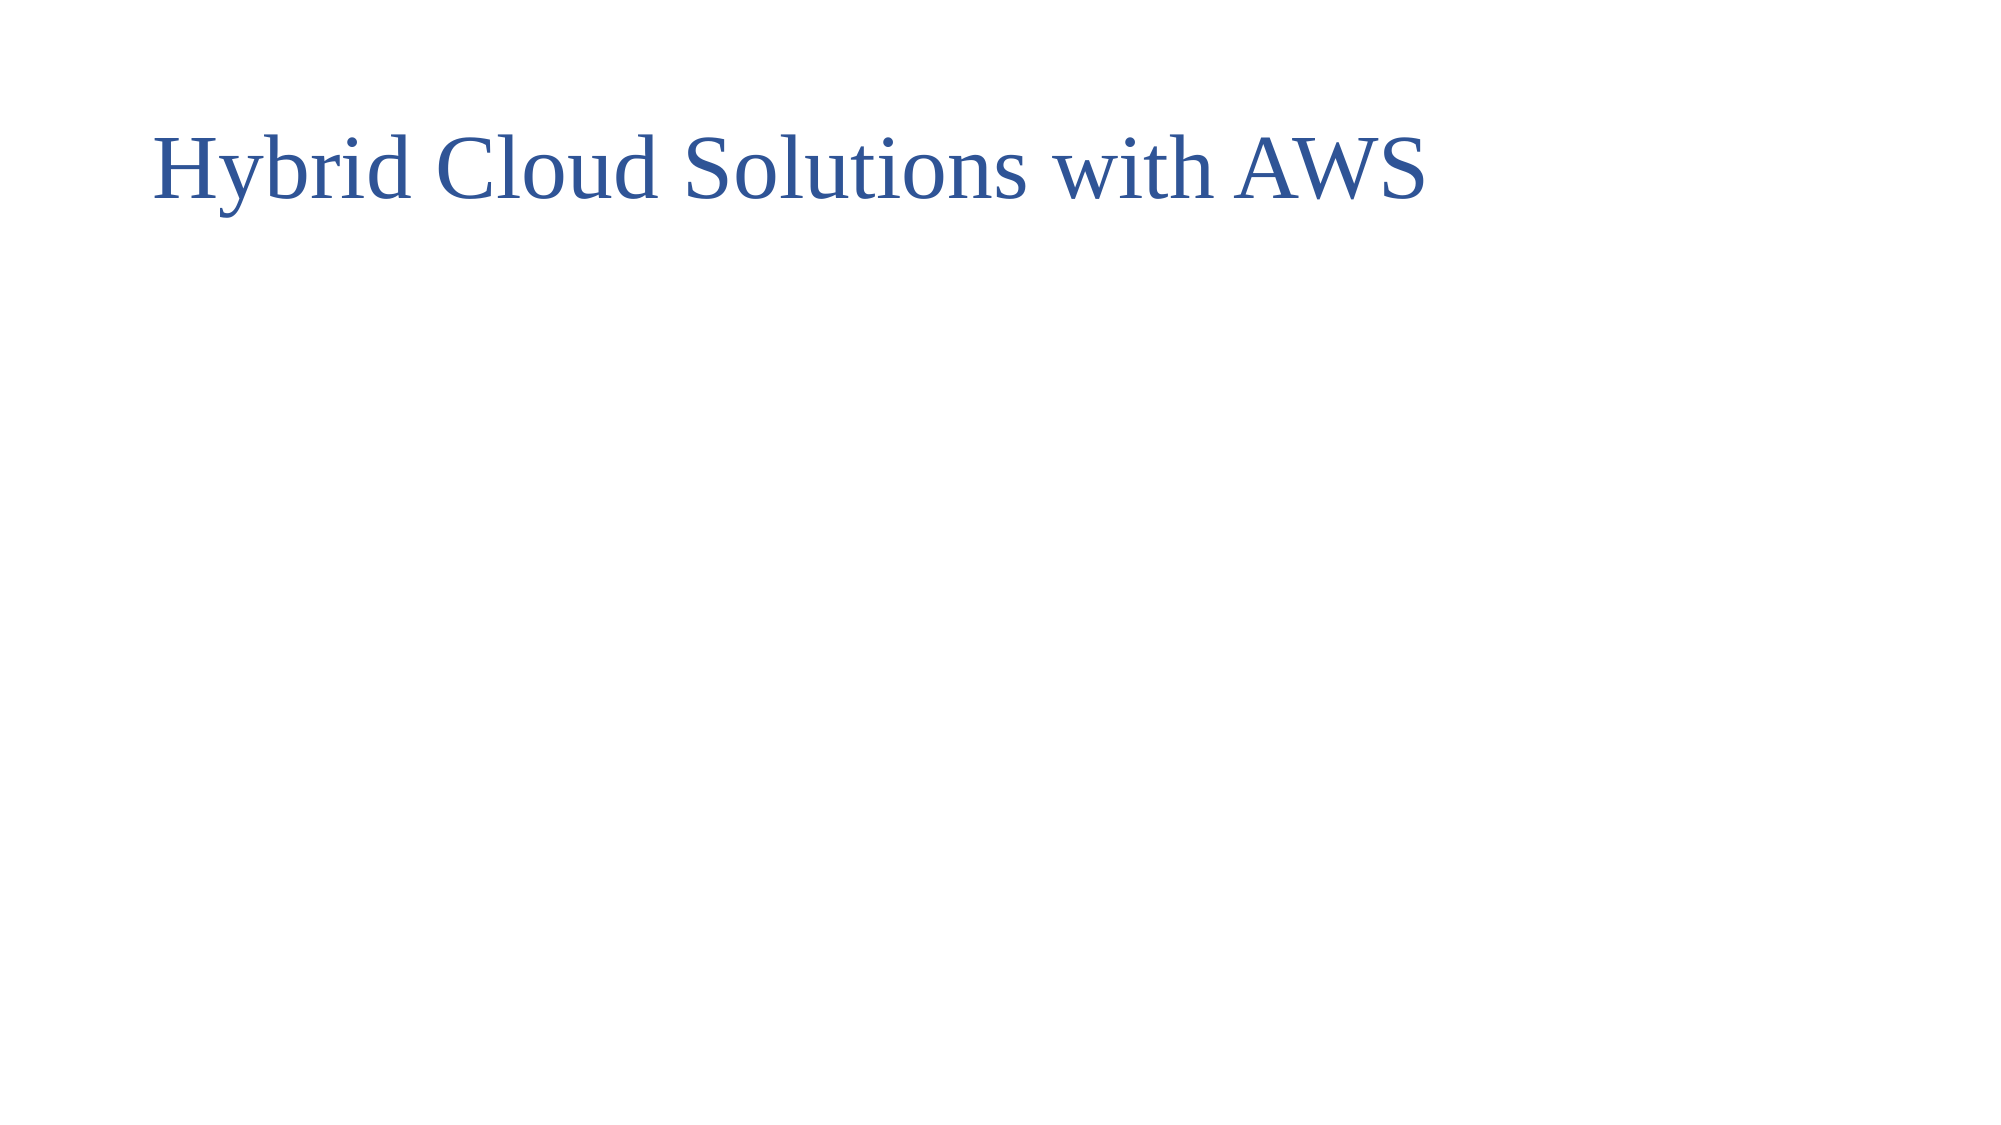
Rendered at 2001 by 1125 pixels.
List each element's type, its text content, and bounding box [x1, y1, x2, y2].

title Hybrid Cloud Solutions with AWS [137, 59, 1863, 278]
